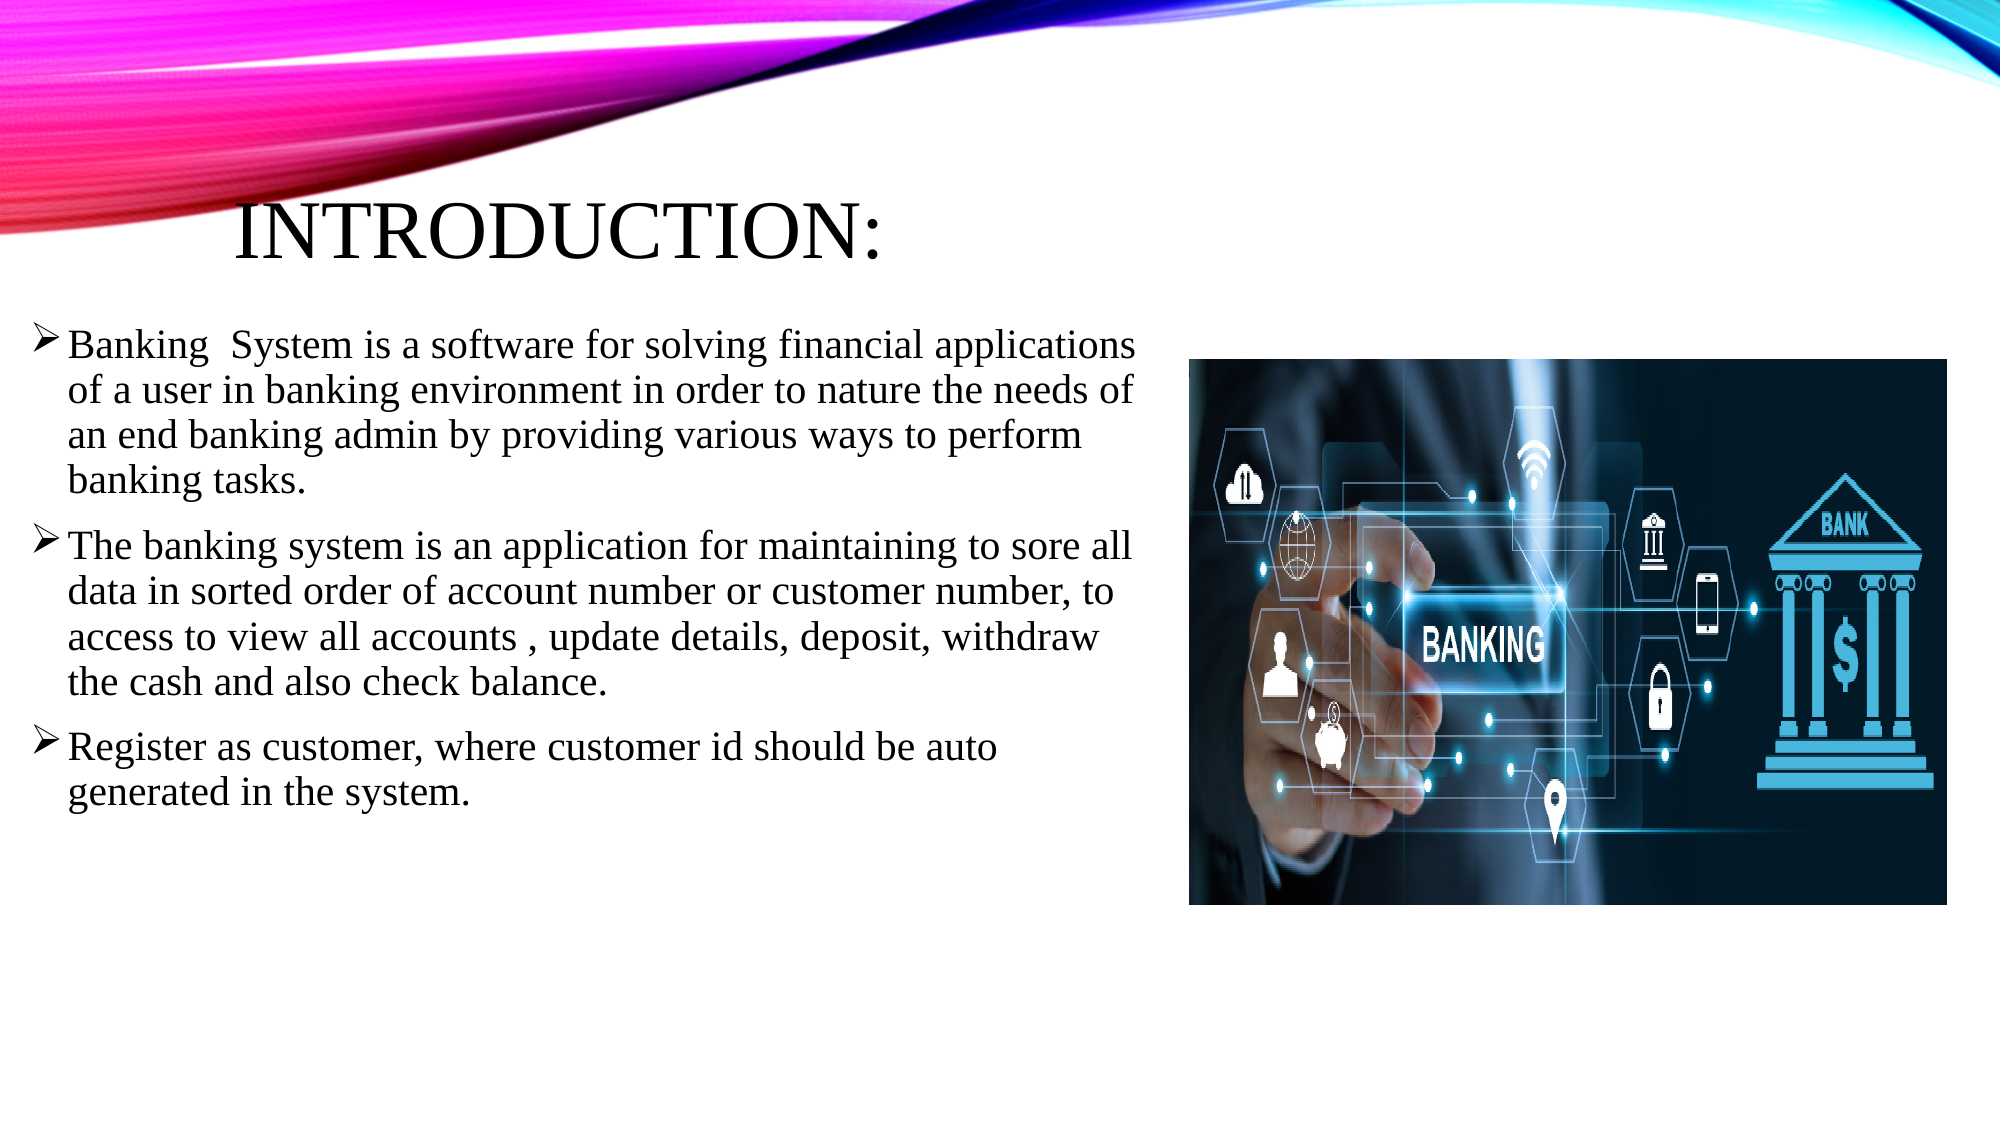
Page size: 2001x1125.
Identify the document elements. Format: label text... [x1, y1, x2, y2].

title Introduction: [198, 125, 900, 315]
picture [1910, 0, 2000, 45]
picture [1189, 359, 1947, 906]
list Banking System is a software for solving financial applications of a user in banking environment in order to nature the needs of an end banking admin by providing various ways to perform banking tasks. The banking system is an application for maintaining to sore all data in sorted order of account number or customer number, to access to view all accounts , update details, deposit, withdraw the cash and also check balance. Register as customer, where customer id should be auto generated in the system. [15, 315, 1177, 1021]
picture [0, 0, 2000, 237]
picture [1890, 0, 2000, 75]
